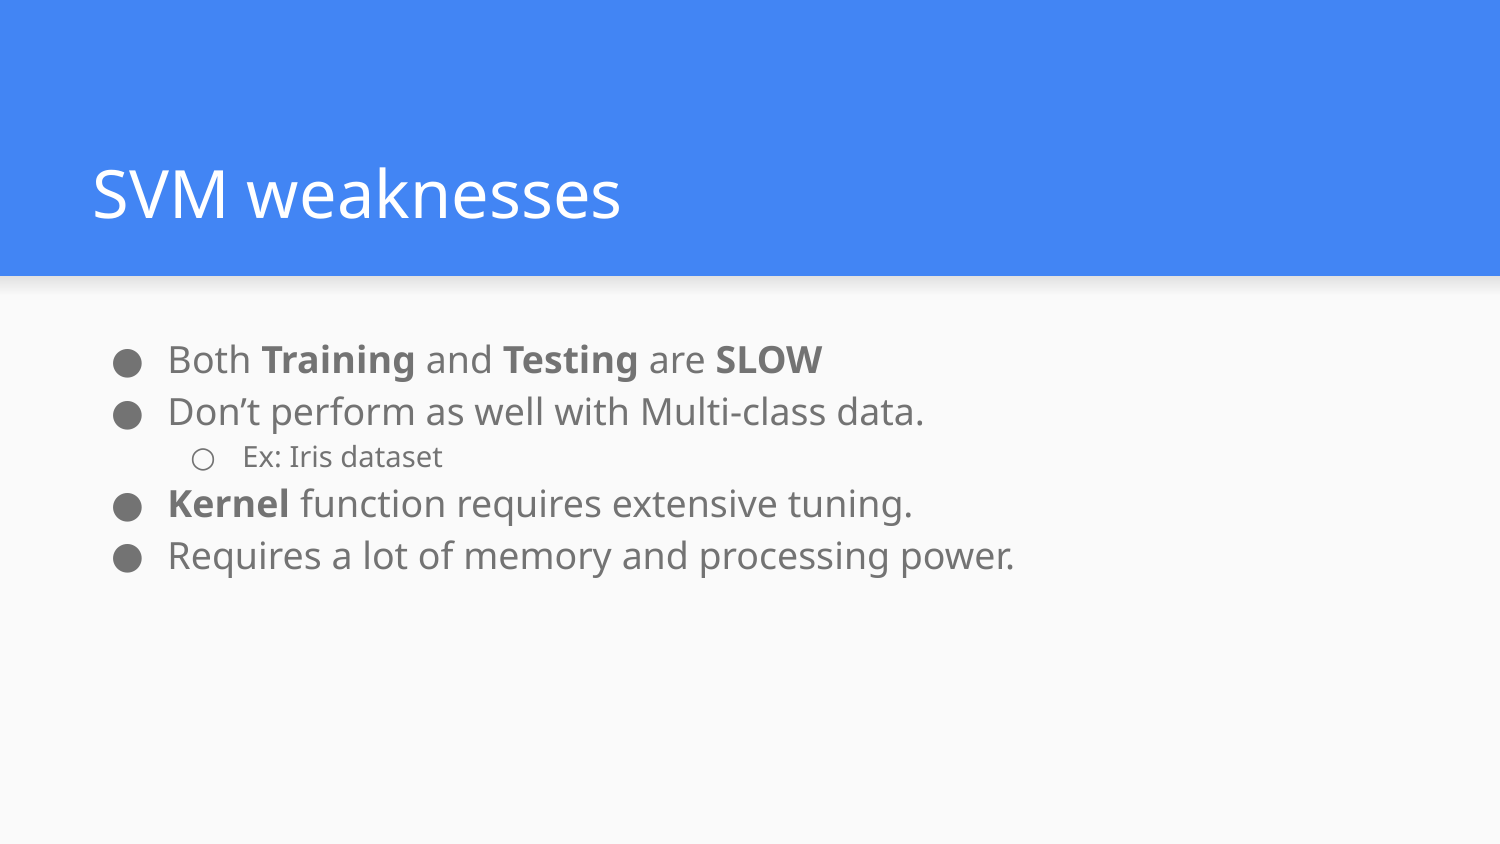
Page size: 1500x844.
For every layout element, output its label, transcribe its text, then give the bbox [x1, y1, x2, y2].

title SVM weaknesses [77, 121, 1427, 248]
list Both Training and Testing are SLOW Don’t perform as well with Multi-class data. Ex: Iris dataset Kernel function requires extensive tuning. Requires a lot of memory and processing power. [77, 314, 1427, 760]
